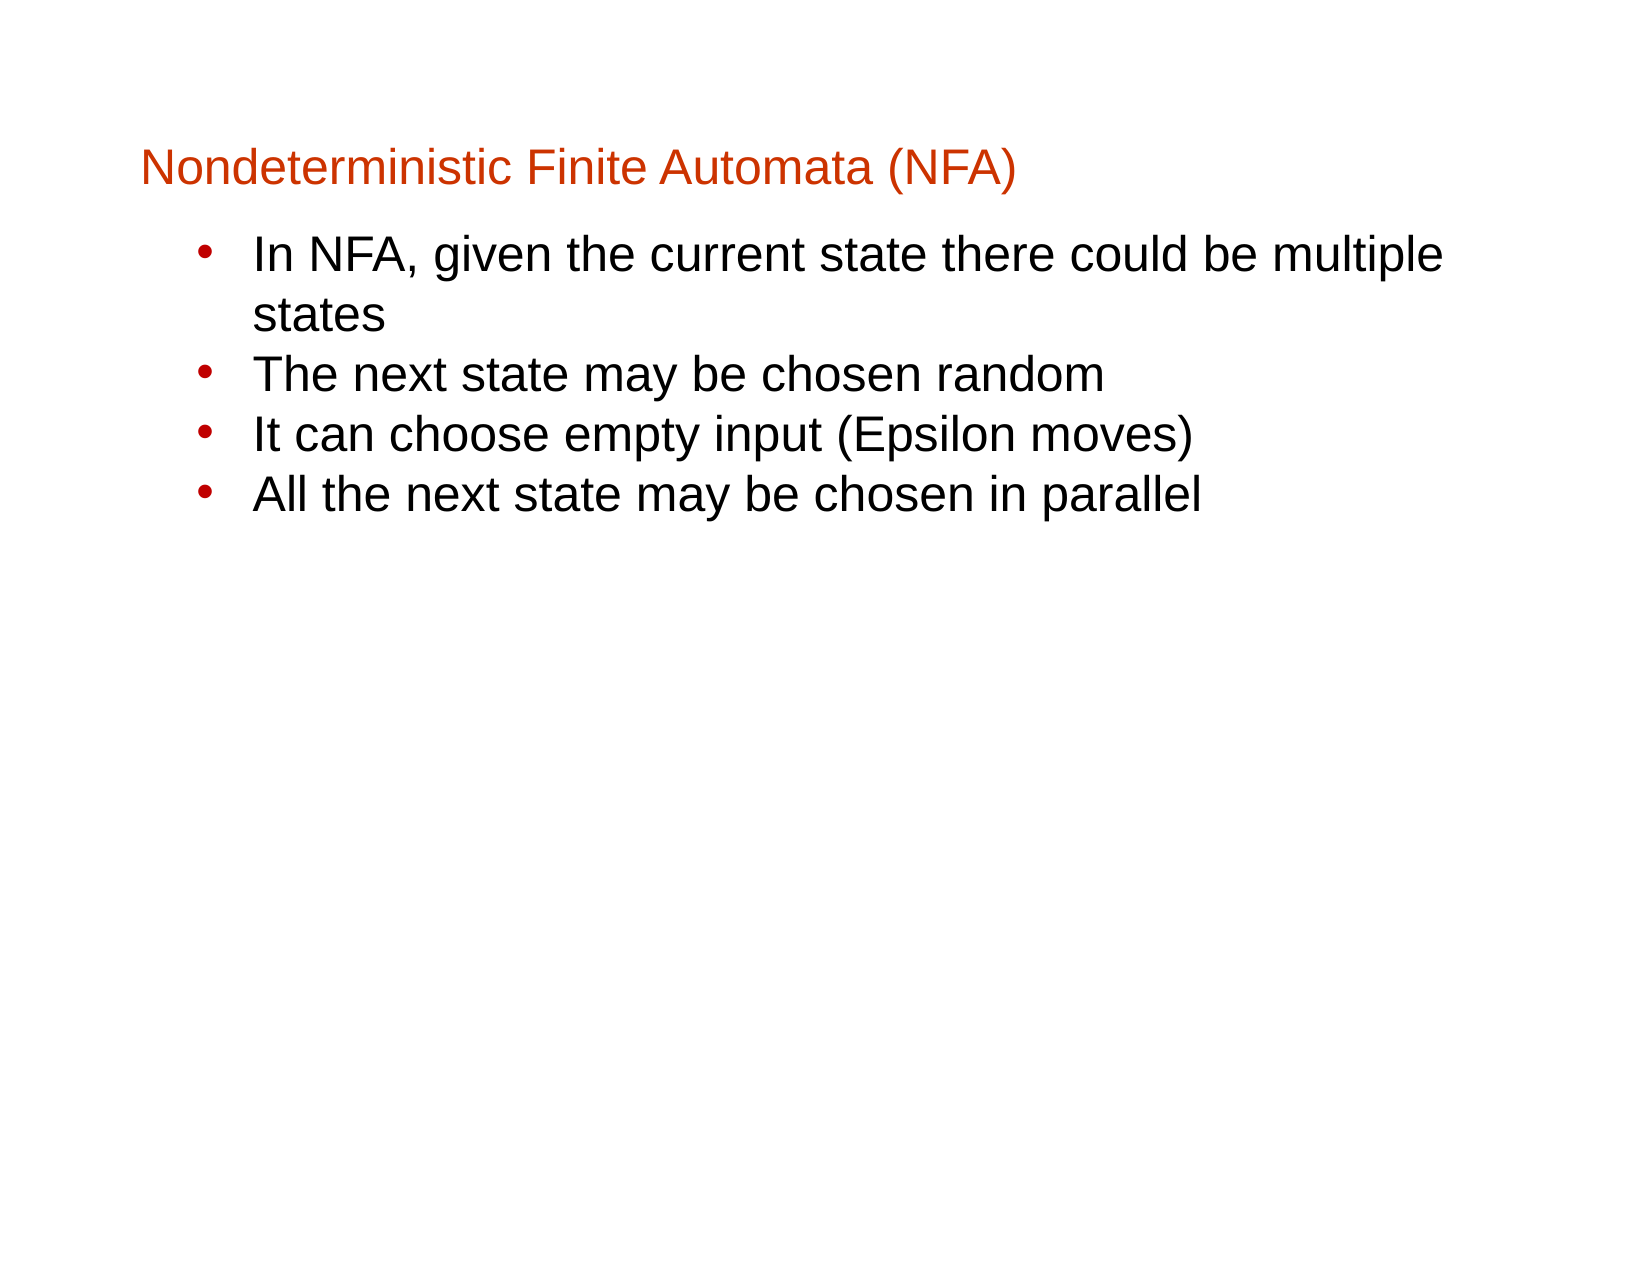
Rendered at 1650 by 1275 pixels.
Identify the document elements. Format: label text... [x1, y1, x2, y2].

list In NFA, given the current state there could be multiple states The next state may be chosen random It can choose empty input (Epsilon moves) All the next state may be chosen in parallel [196, 221, 1512, 946]
title Nondeterministic Finite Automata (NFA) [138, 134, 1512, 348]
